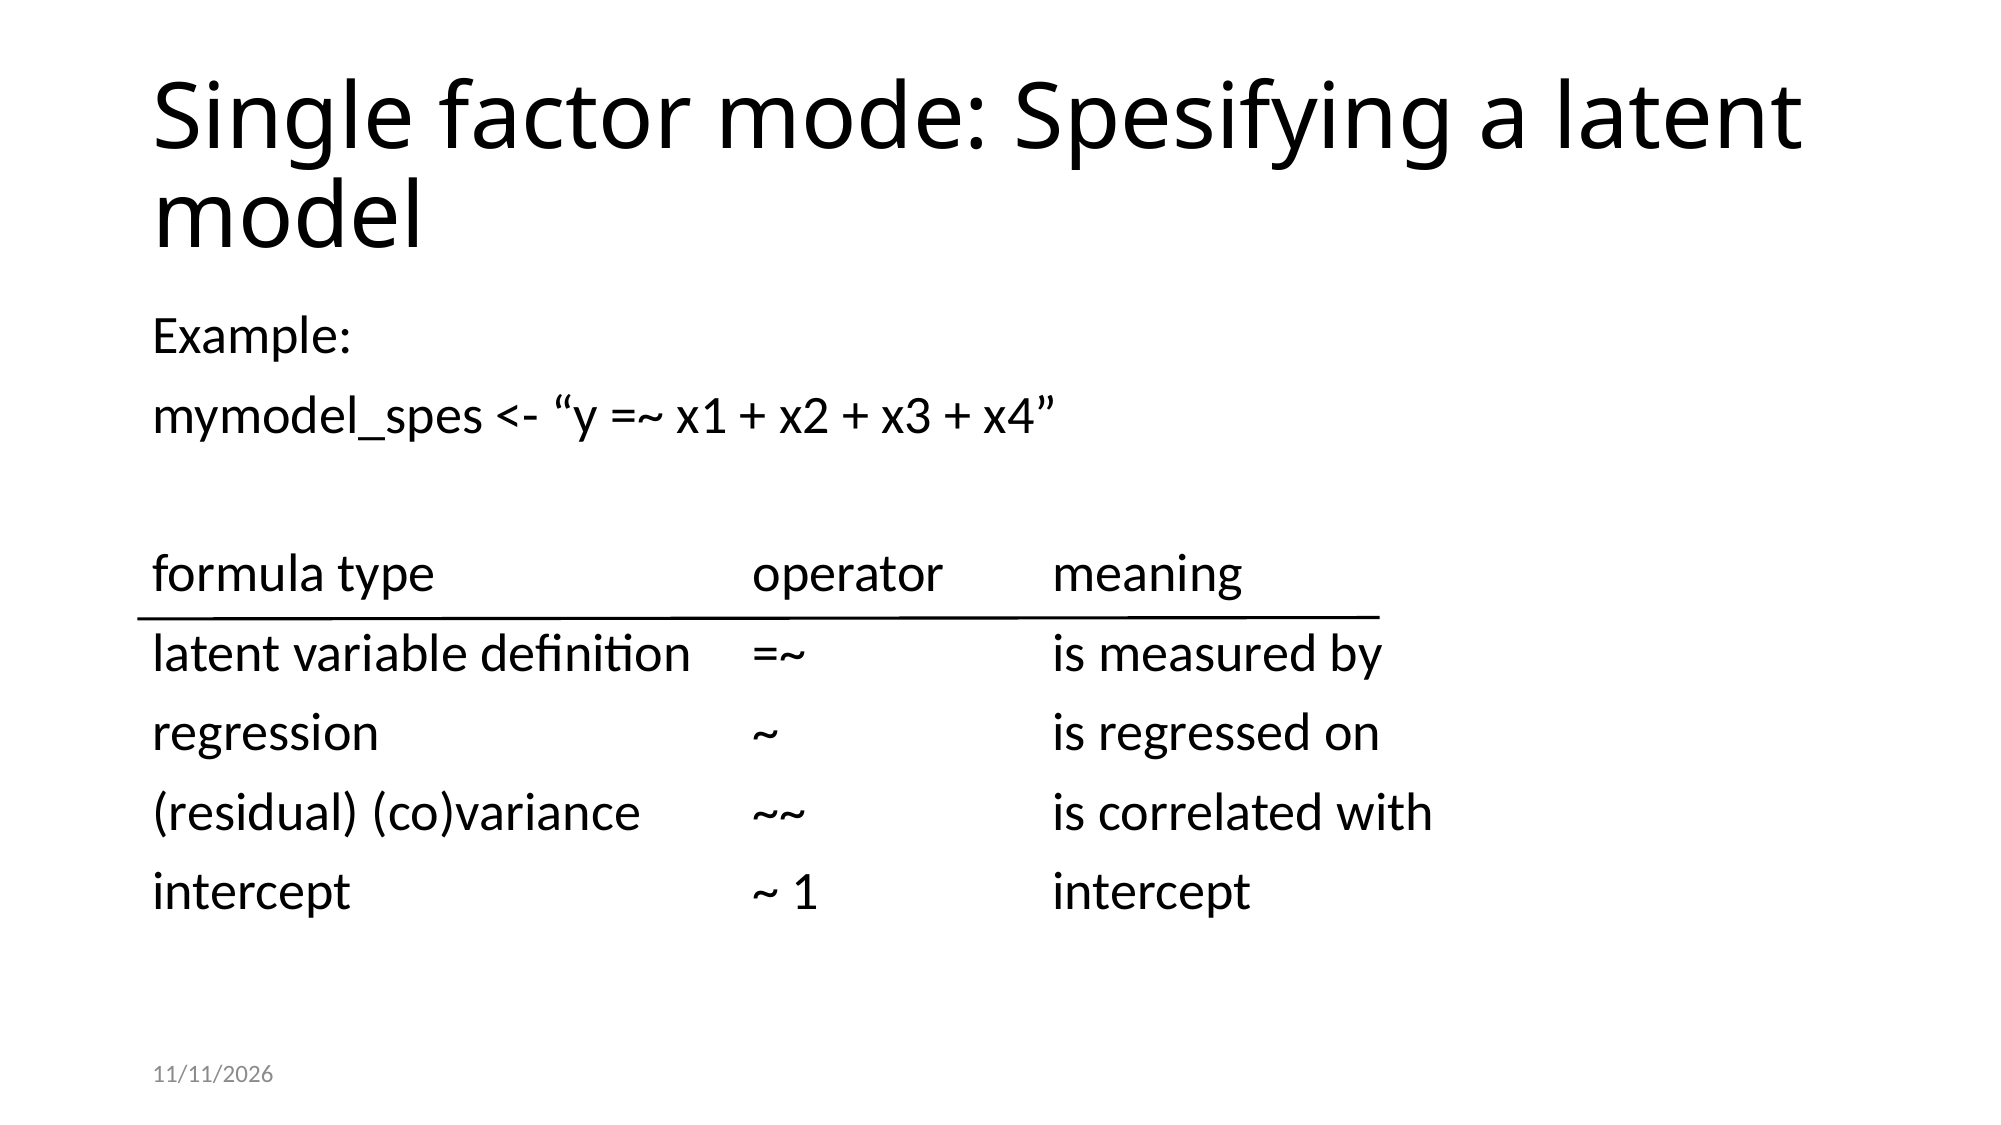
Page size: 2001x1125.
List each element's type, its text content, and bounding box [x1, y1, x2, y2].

title Single factor mode: Spesifying a latent model [137, 59, 1863, 278]
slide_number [137, 1042, 588, 1103]
list Example: mymodel_spes <- “y =~ x1 + x2 + x3 + x4” formula type operator meaning latent variable definition =~ is measured by regression ~ is regressed on (residual) (co)variance ~~ is correlated with intercept ~ 1 intercept [137, 299, 1703, 1014]
